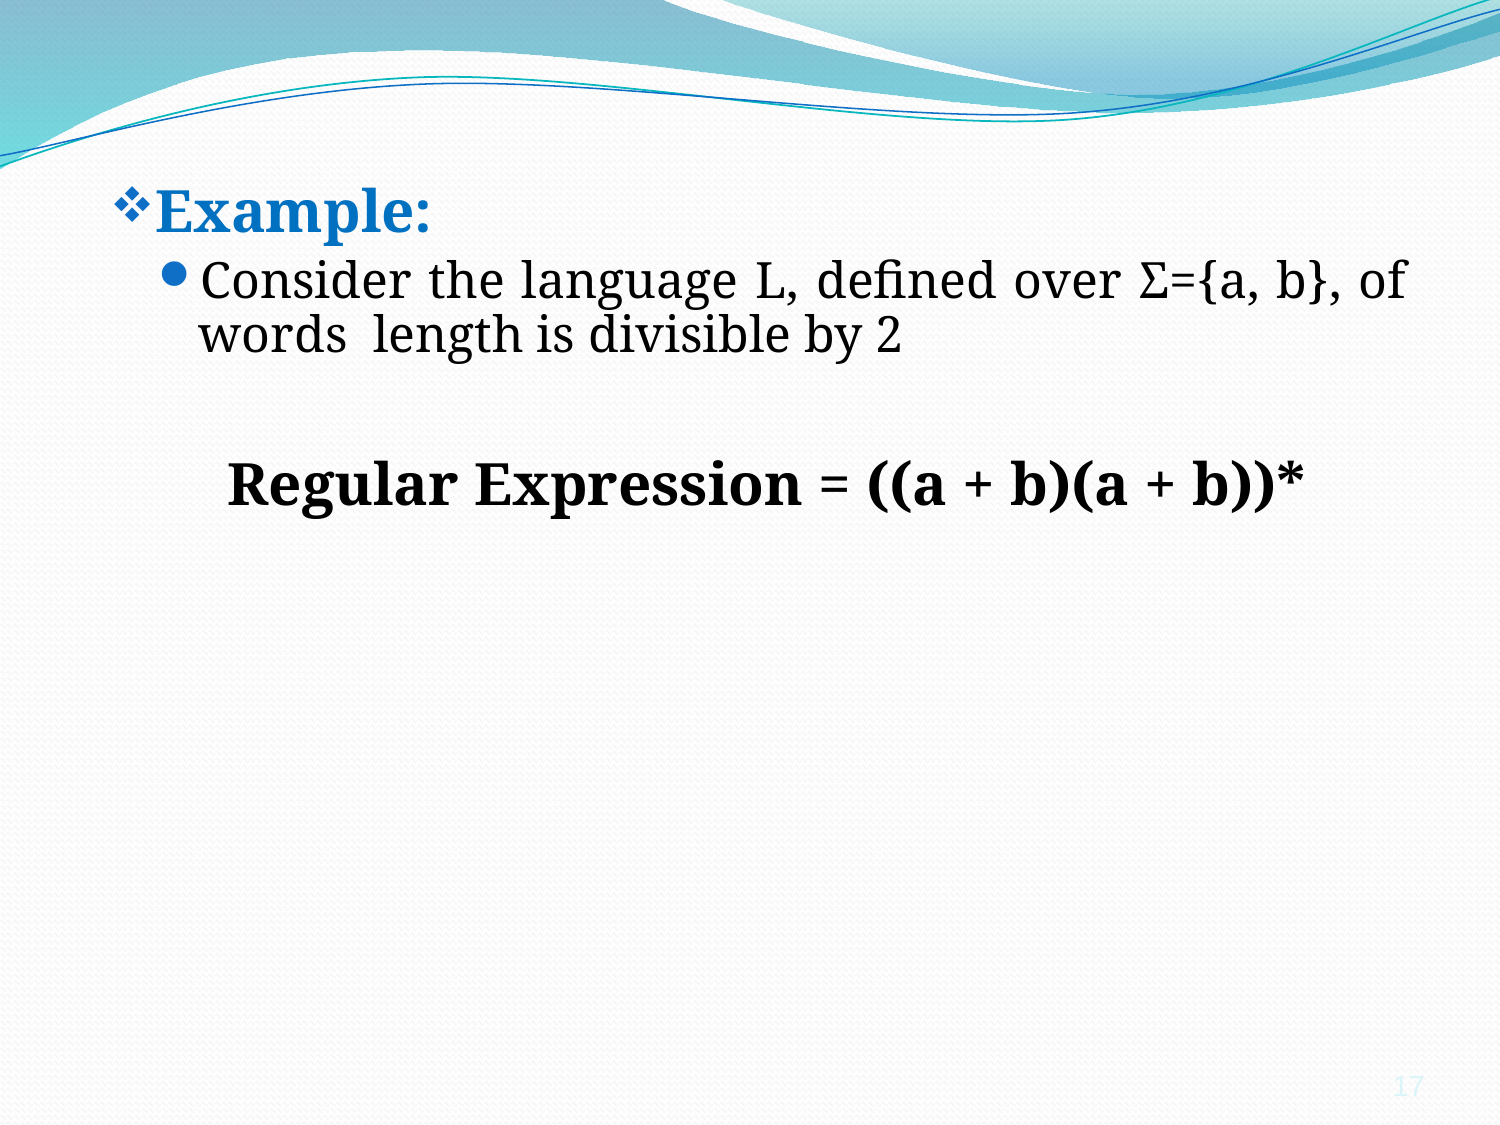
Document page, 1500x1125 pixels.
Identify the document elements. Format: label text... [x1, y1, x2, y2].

list Example: Consider the language L, defined over Σ={a, b}, of words length is divisible by 2 Regular Expression = ((a + b)(a + b))* [79, 174, 1421, 860]
slide_number 17 [1299, 1042, 1425, 1103]
